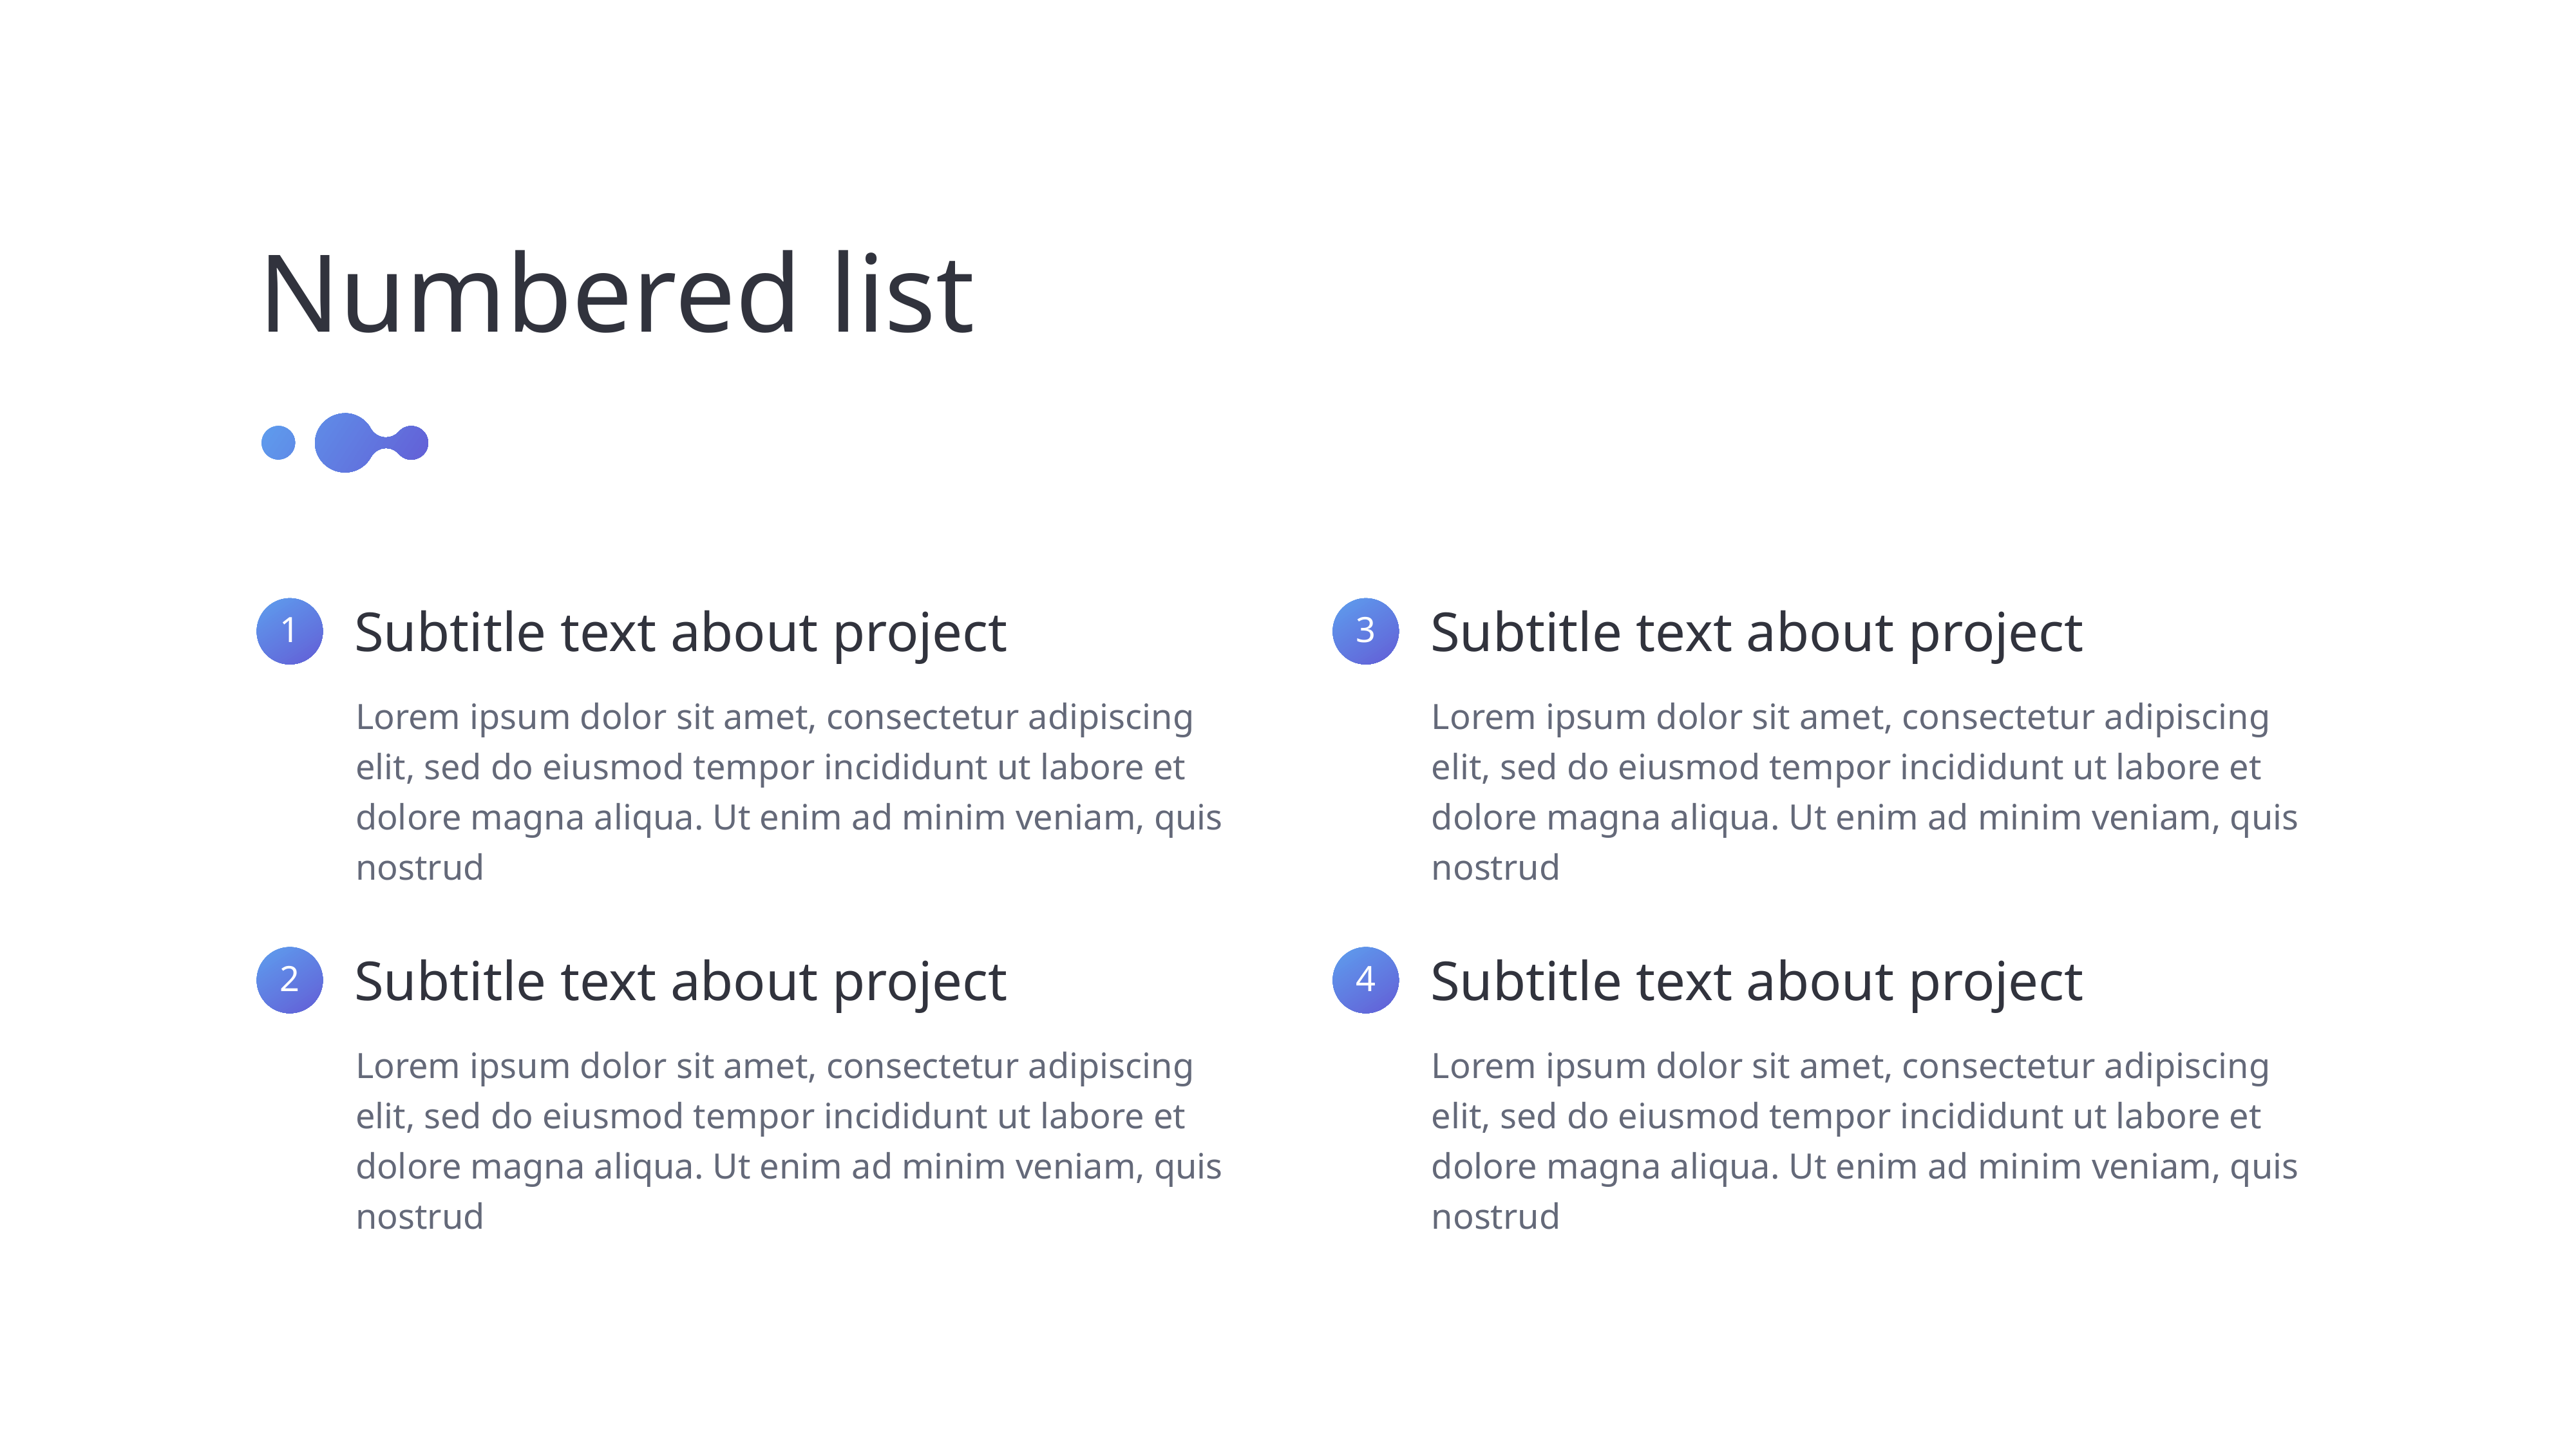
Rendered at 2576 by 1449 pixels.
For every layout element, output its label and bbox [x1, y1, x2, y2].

text_box [252, 220, 2342, 1205]
